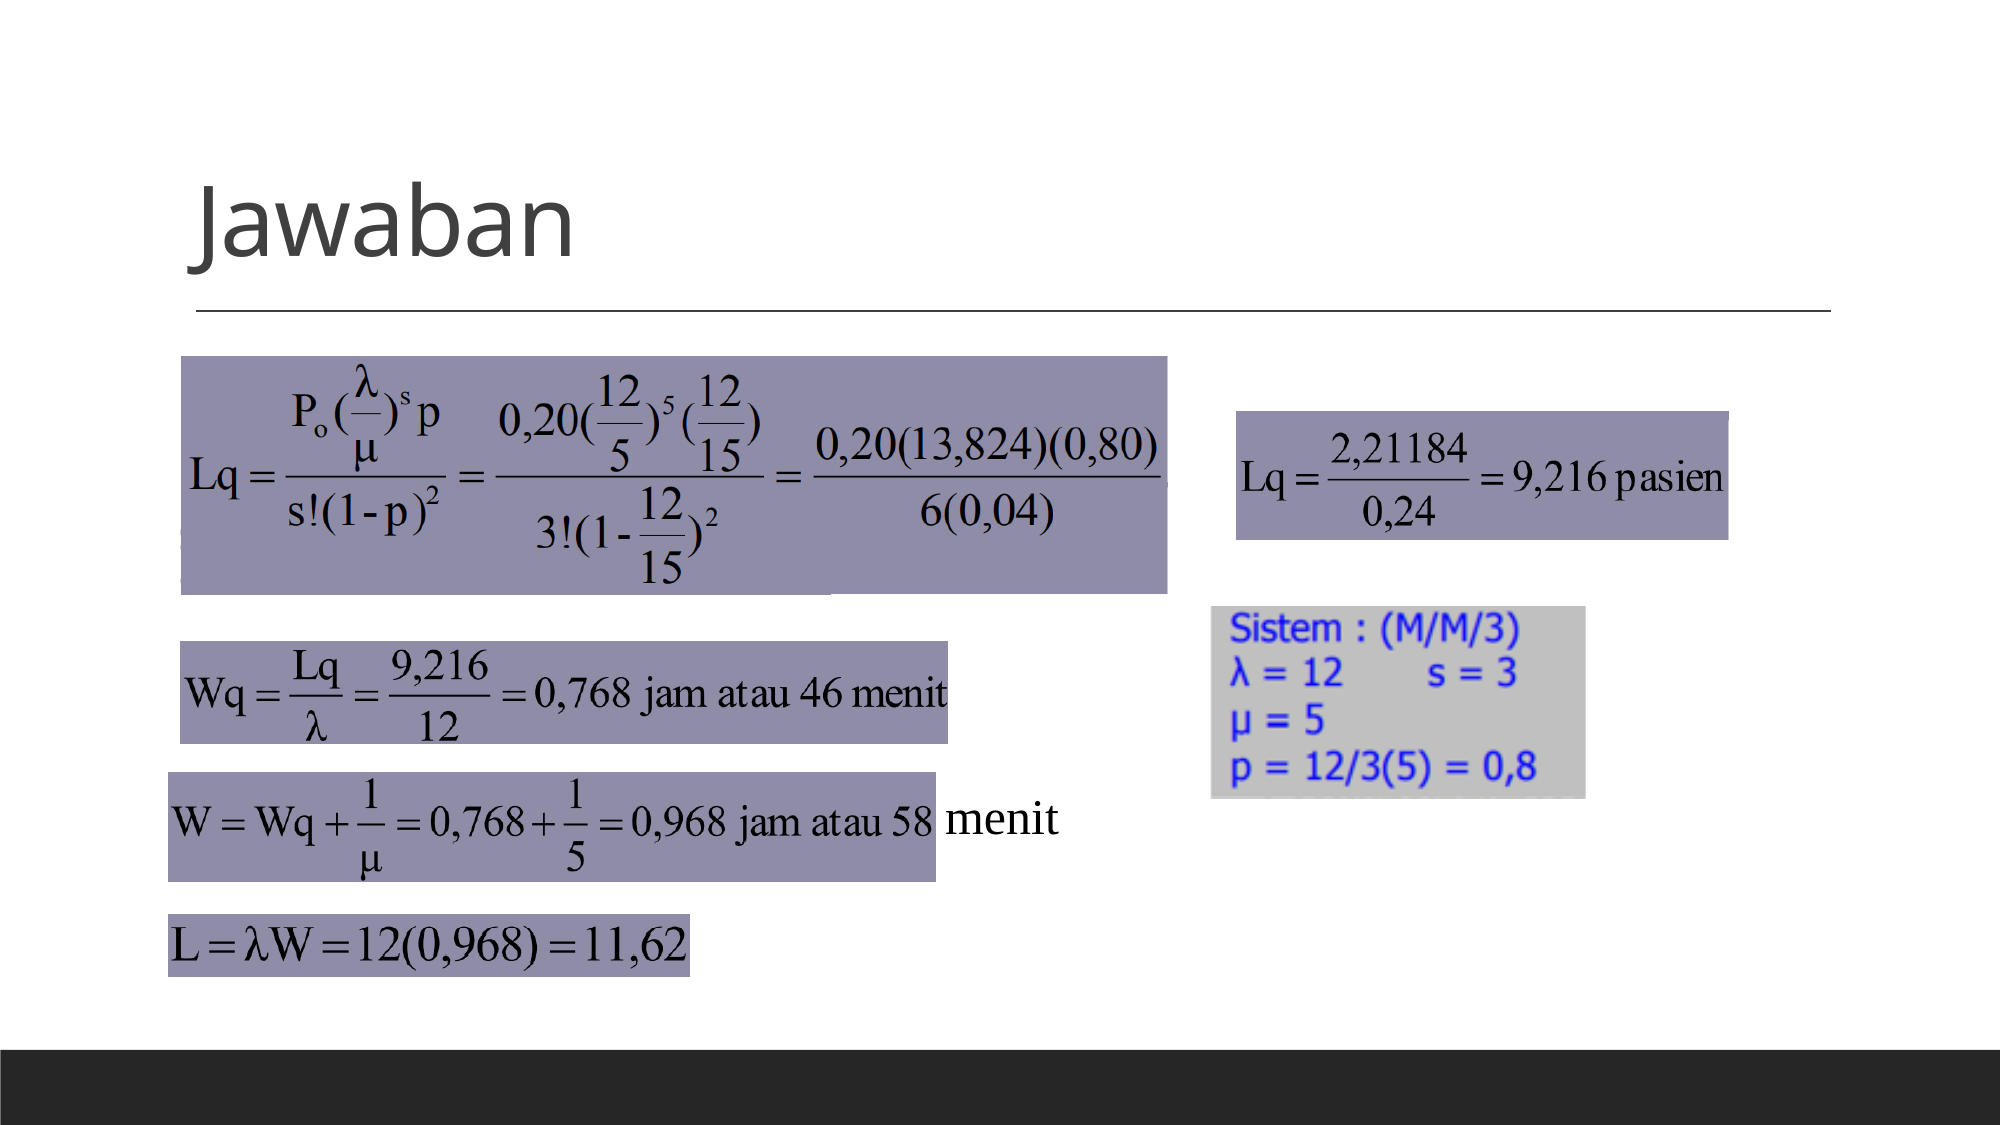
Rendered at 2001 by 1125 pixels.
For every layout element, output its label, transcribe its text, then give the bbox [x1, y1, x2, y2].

title Jawaban [180, 47, 1830, 285]
picture [1235, 410, 1730, 541]
text_box menit [945, 776, 1075, 852]
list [179, 356, 1168, 596]
picture [179, 640, 948, 745]
picture [168, 772, 937, 882]
picture [1210, 606, 1587, 800]
picture [167, 914, 691, 977]
